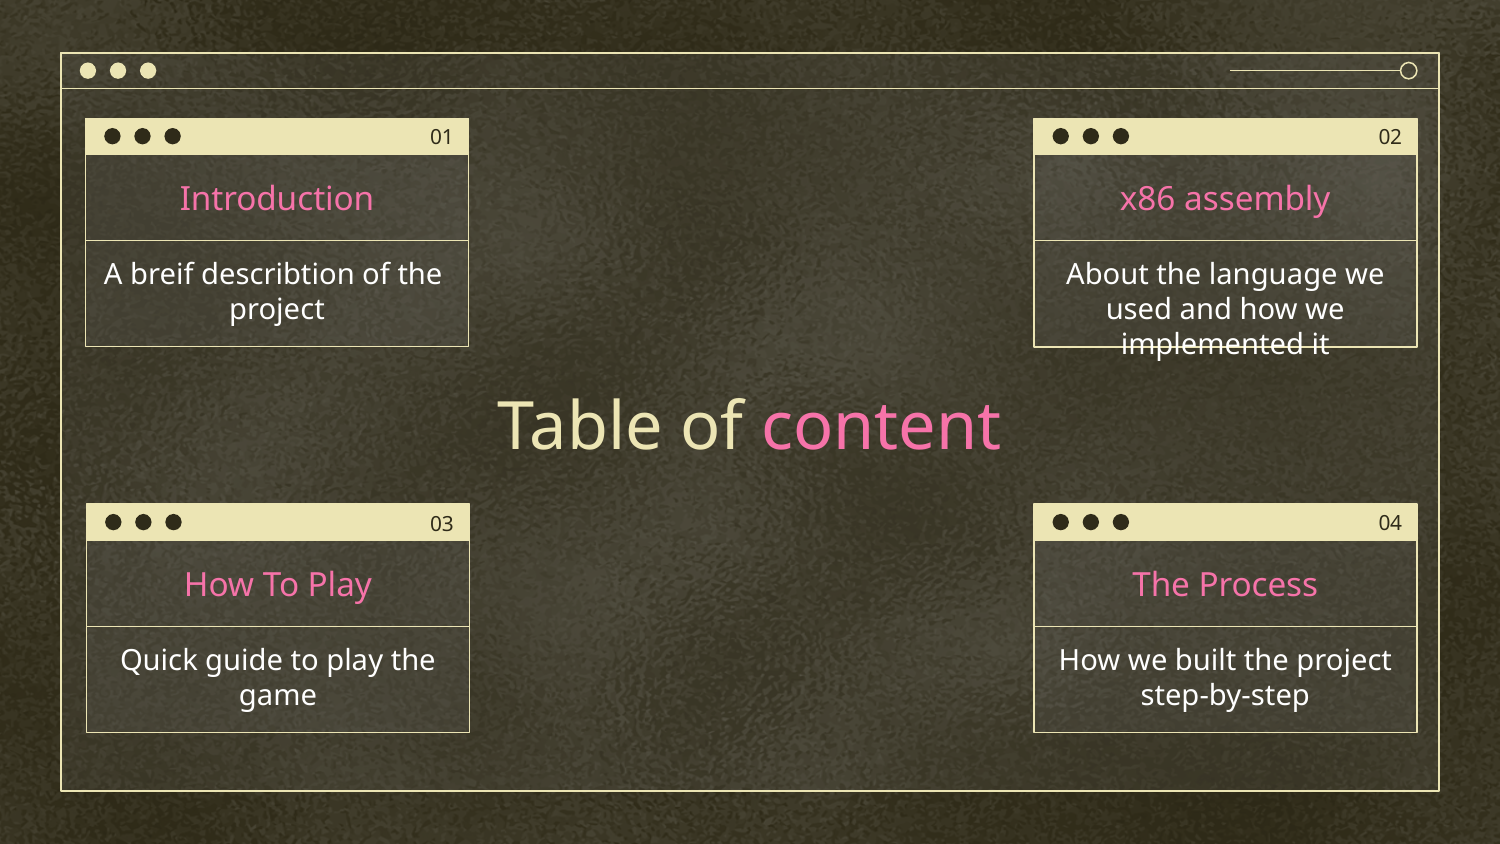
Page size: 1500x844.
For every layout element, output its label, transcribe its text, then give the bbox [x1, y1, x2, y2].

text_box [1033, 118, 1418, 347]
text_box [86, 503, 470, 733]
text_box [1033, 503, 1418, 733]
text_box Table of content [216, 356, 1284, 478]
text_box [85, 118, 469, 347]
